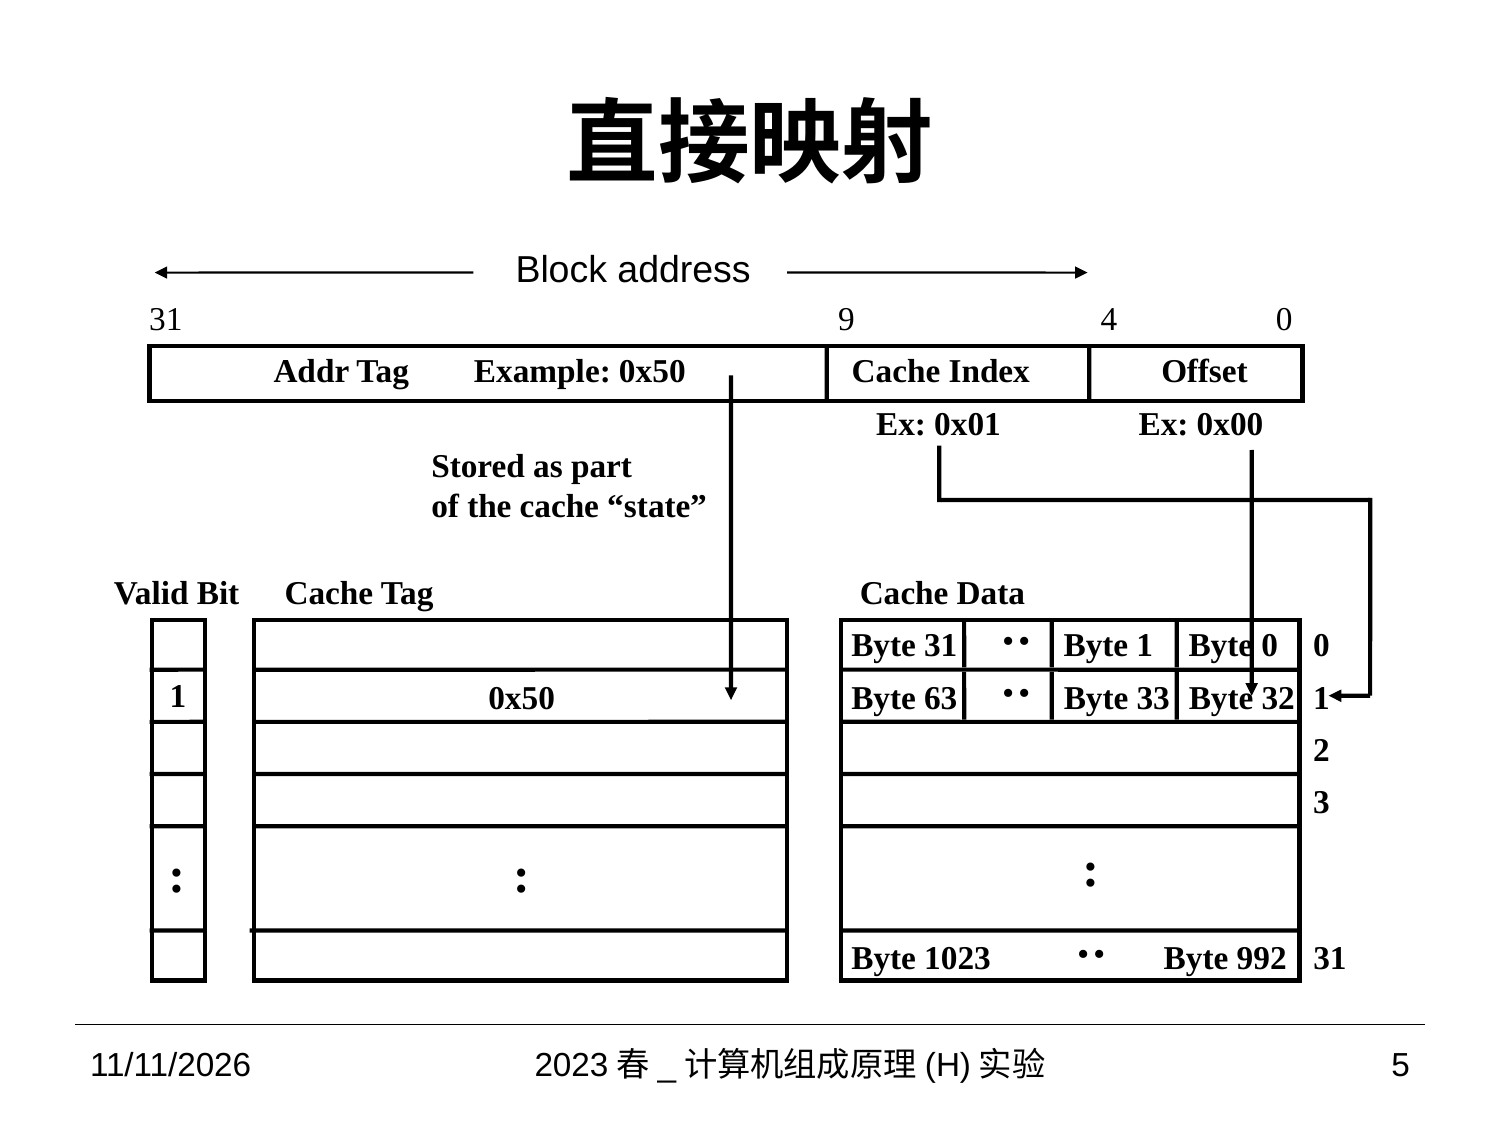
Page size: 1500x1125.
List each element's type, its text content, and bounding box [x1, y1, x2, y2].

slide_number 5 [1162, 1024, 1426, 1103]
footer 2023春_计算机组成原理(H)实验 [424, 1024, 1162, 1103]
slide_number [74, 1024, 424, 1103]
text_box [98, 237, 1371, 993]
title 直接映射 [75, 45, 1425, 233]
